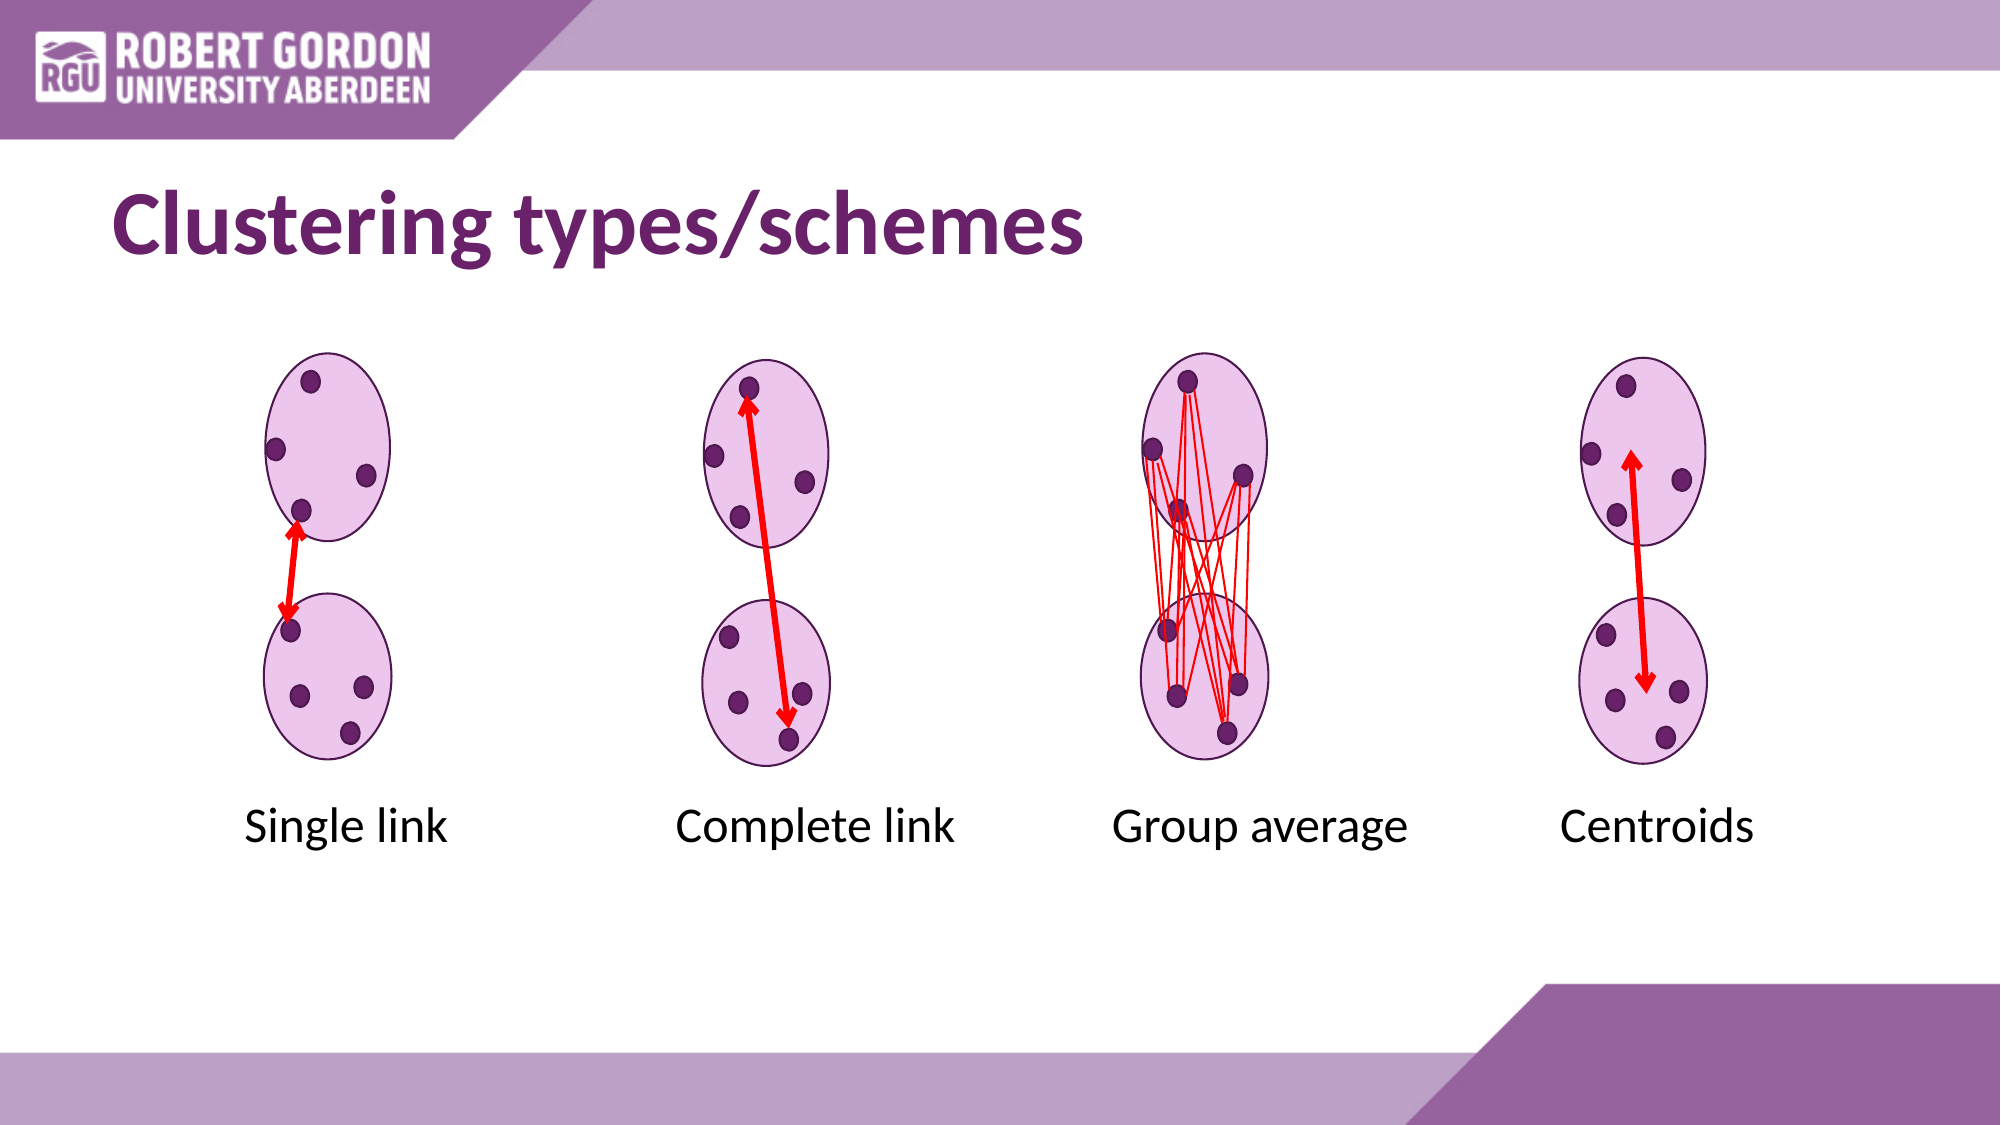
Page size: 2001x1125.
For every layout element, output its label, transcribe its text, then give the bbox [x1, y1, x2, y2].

title Clustering types/schemes [97, 168, 1823, 293]
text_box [228, 353, 1771, 861]
picture [0, 0, 2000, 1125]
